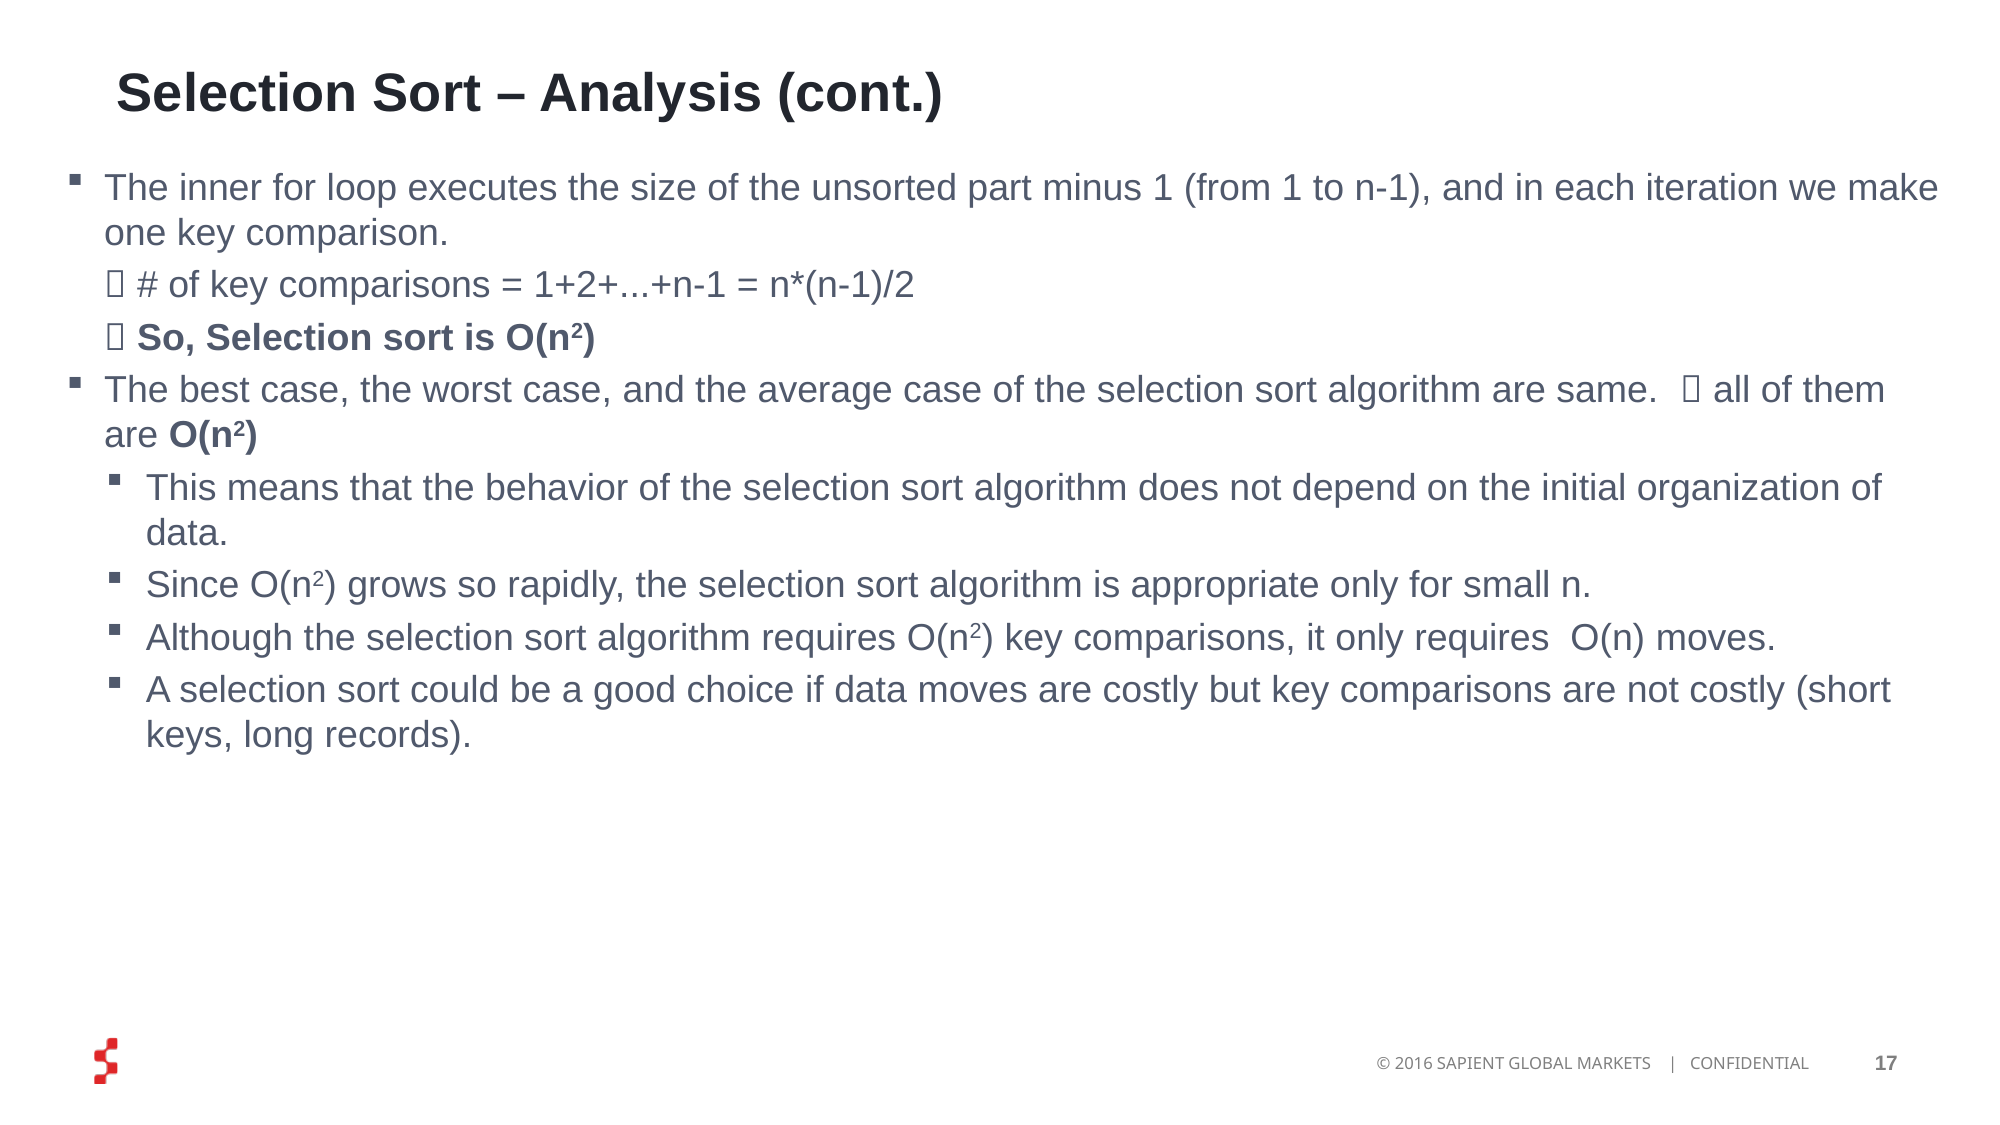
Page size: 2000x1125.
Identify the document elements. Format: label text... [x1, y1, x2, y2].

list The inner for loop executes the size of the unsorted part minus 1 (from 1 to n-1), and in each iteration we make one key comparison.  # of key comparisons = 1+2+...+n-1 = n*(n-1)/2  So, Selection sort is O(n2) The best case, the worst case, and the average case of the selection sort algorithm are same.  all of them are O(n2) This means that the behavior of the selection sort algorithm does not depend on the initial organization of data. Since O(n2) grows so rapidly, the selection sort algorithm is appropriate only for small n. Although the selection sort algorithm requires O(n2) key comparisons, it only requires O(n) moves. A selection sort could be a good choice if data moves are costly but key comparisons are not costly (short keys, long records). [66, 162, 1943, 1000]
title Selection Sort – Analysis (cont.) [116, 50, 1967, 163]
